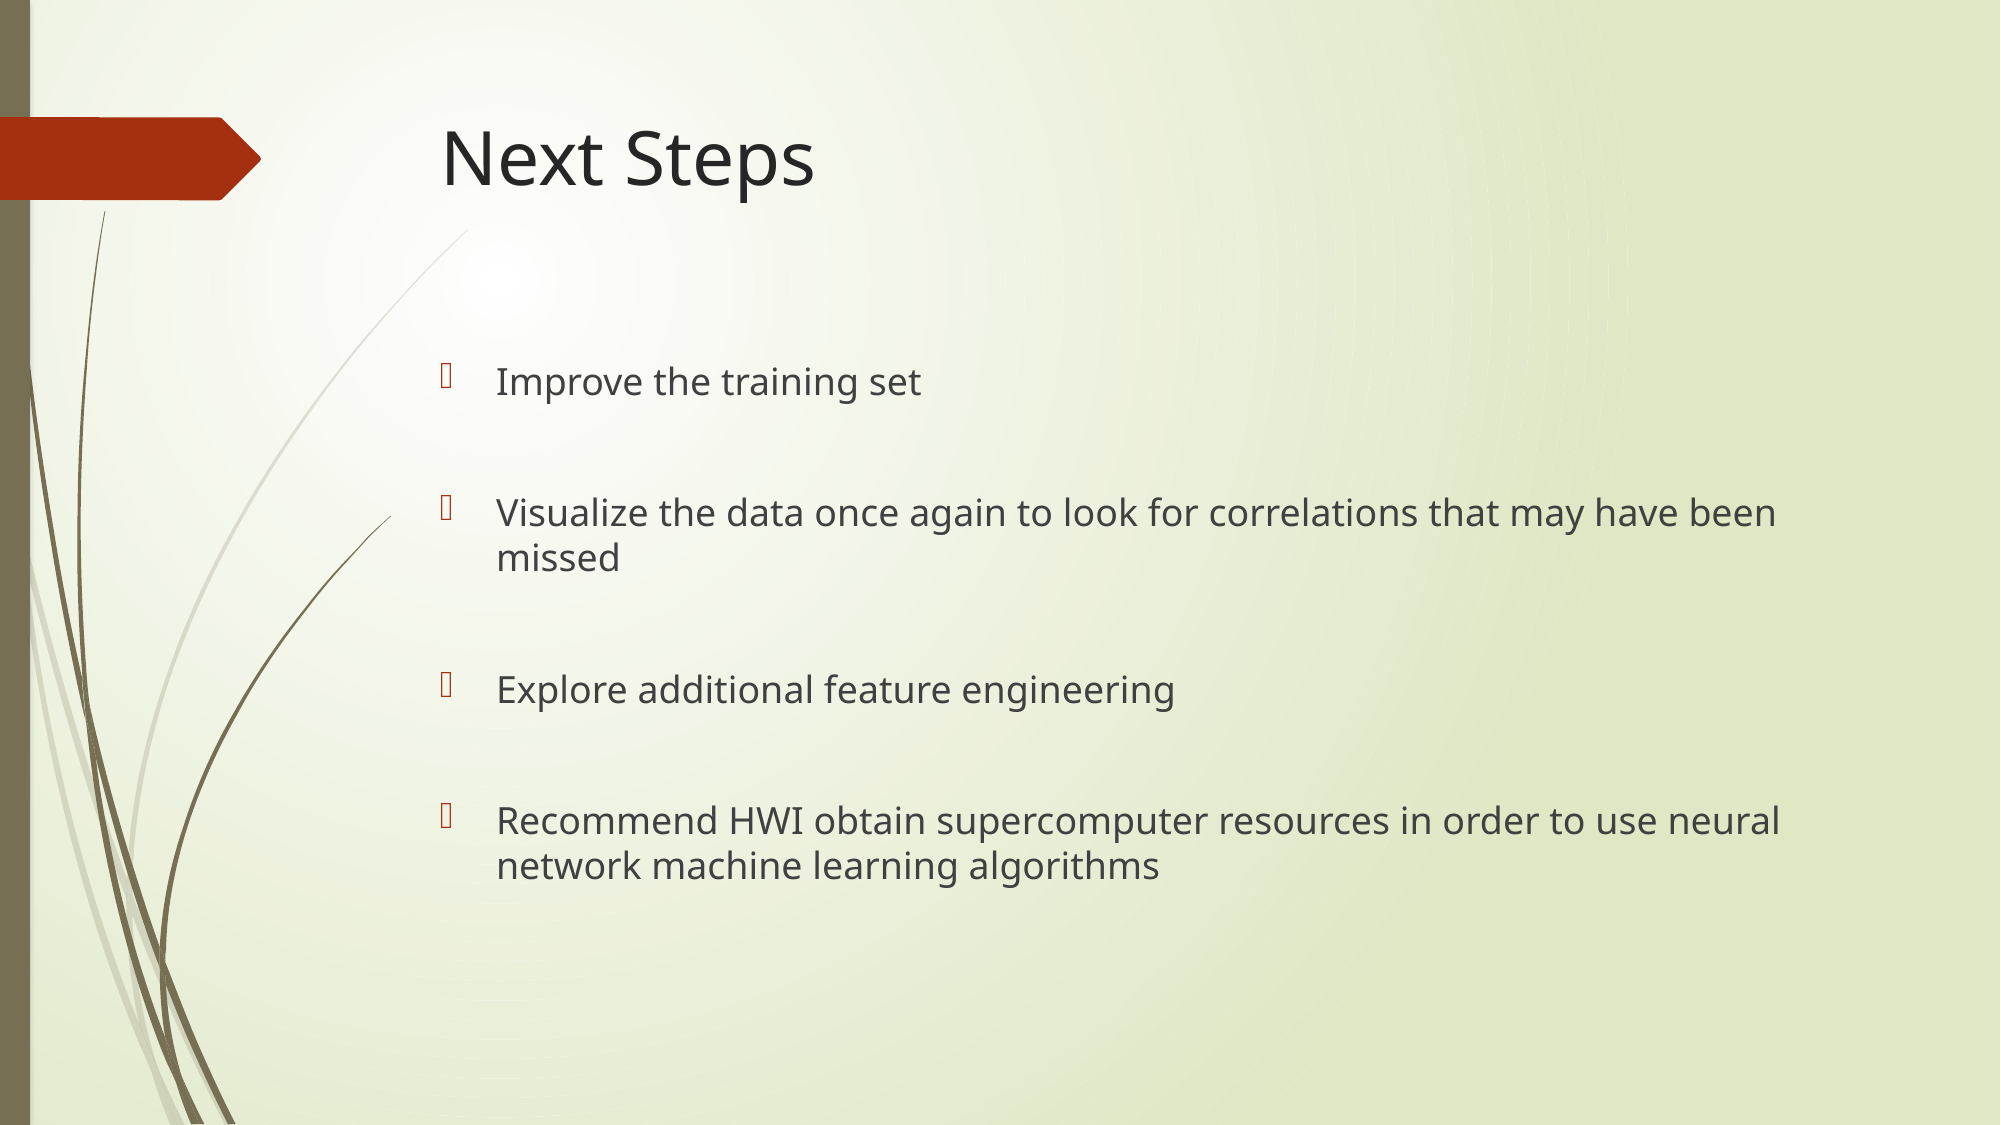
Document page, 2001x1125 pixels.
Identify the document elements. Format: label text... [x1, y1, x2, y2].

title Next Steps [425, 102, 1888, 313]
list Improve the training set Visualize the data once again to look for correlations that may have been missed Explore additional feature engineering Recommend HWI obtain supercomputer resources in order to use neural network machine learning algorithms [424, 350, 1888, 970]
